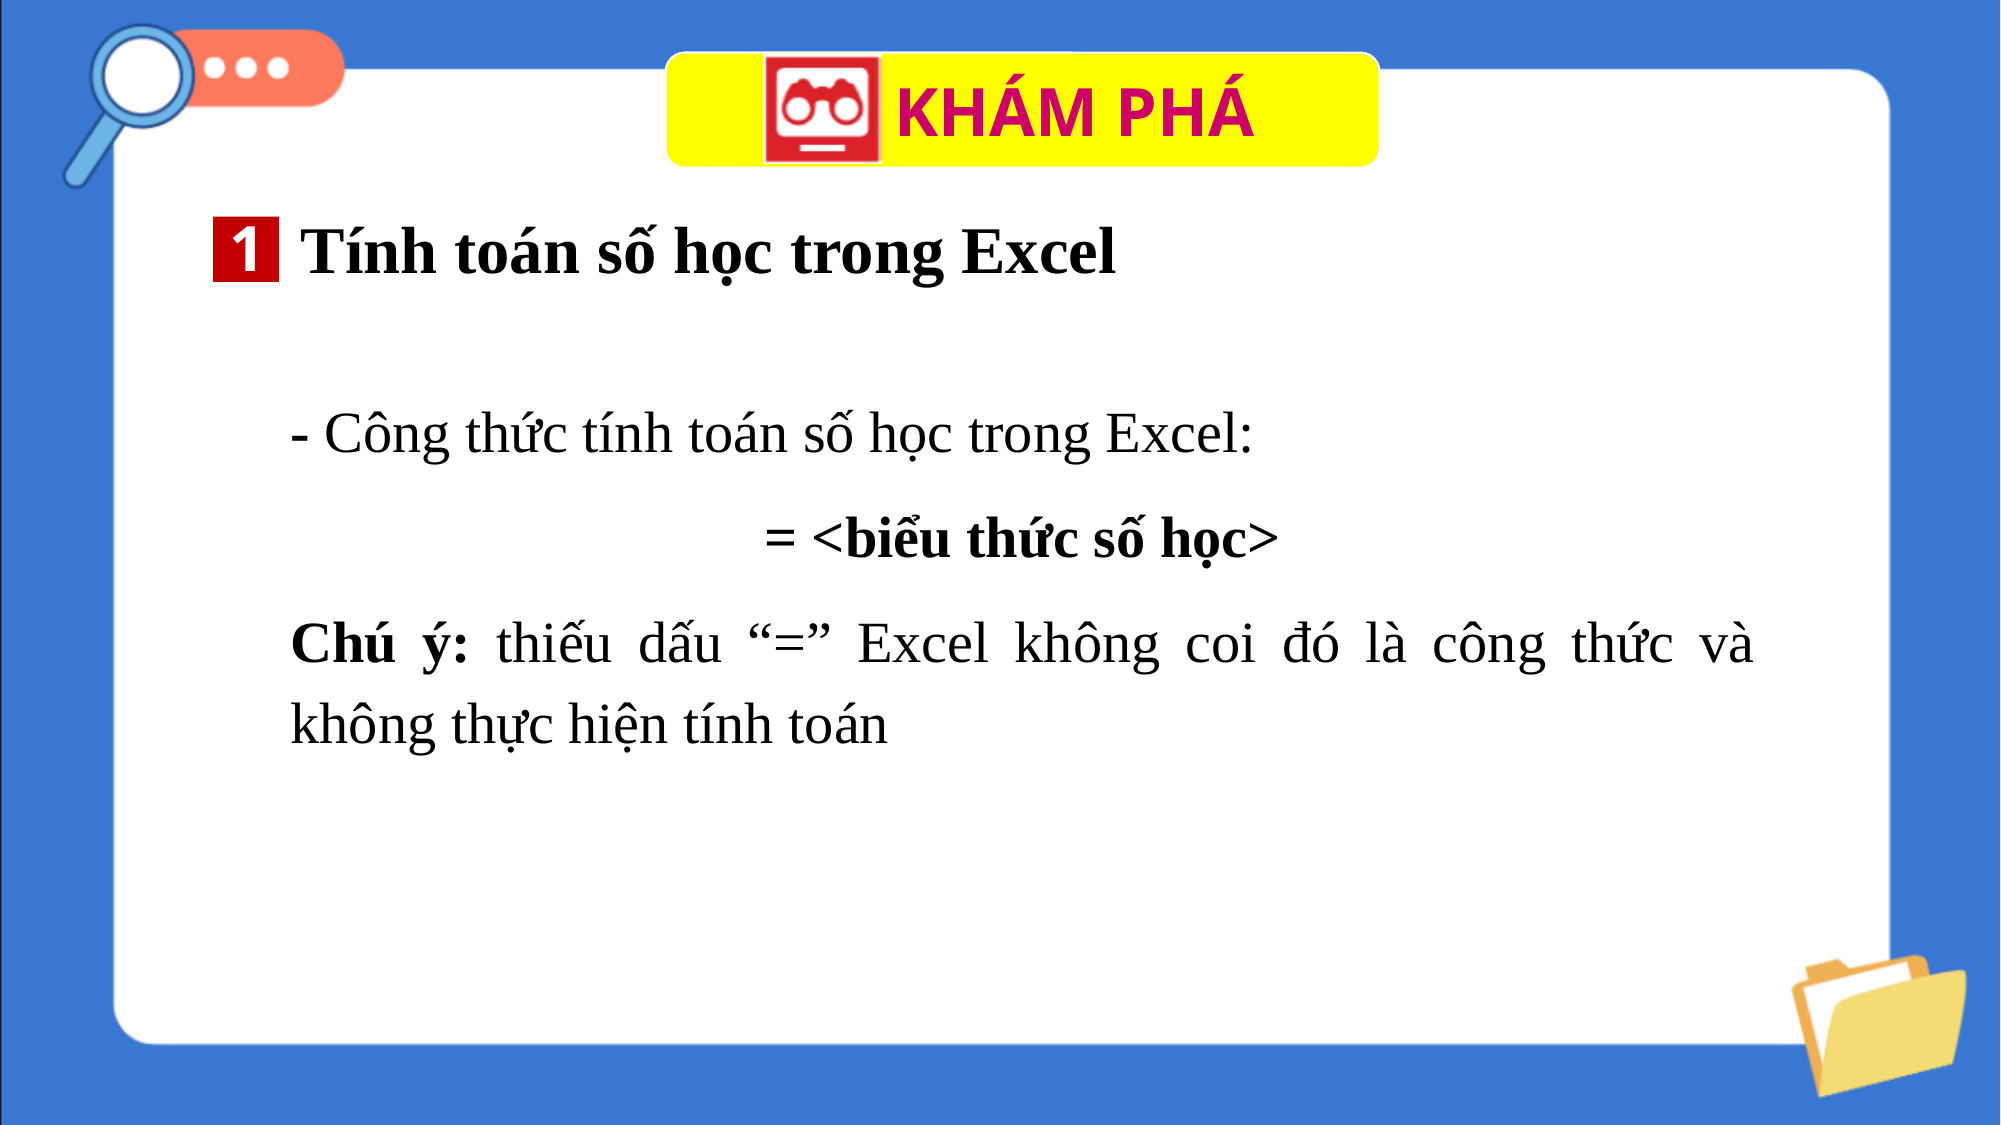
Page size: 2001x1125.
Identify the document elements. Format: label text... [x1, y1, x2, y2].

text_box - Công thức tính toán số học trong Excel: = <biểu thức số học> Chú ý: thiếu dấu “=” Excel không coi đó là công thức và không thực hiện tính toán [275, 375, 1770, 763]
picture [0, 0, 2001, 1125]
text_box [665, 52, 1380, 168]
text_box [211, 199, 1137, 296]
